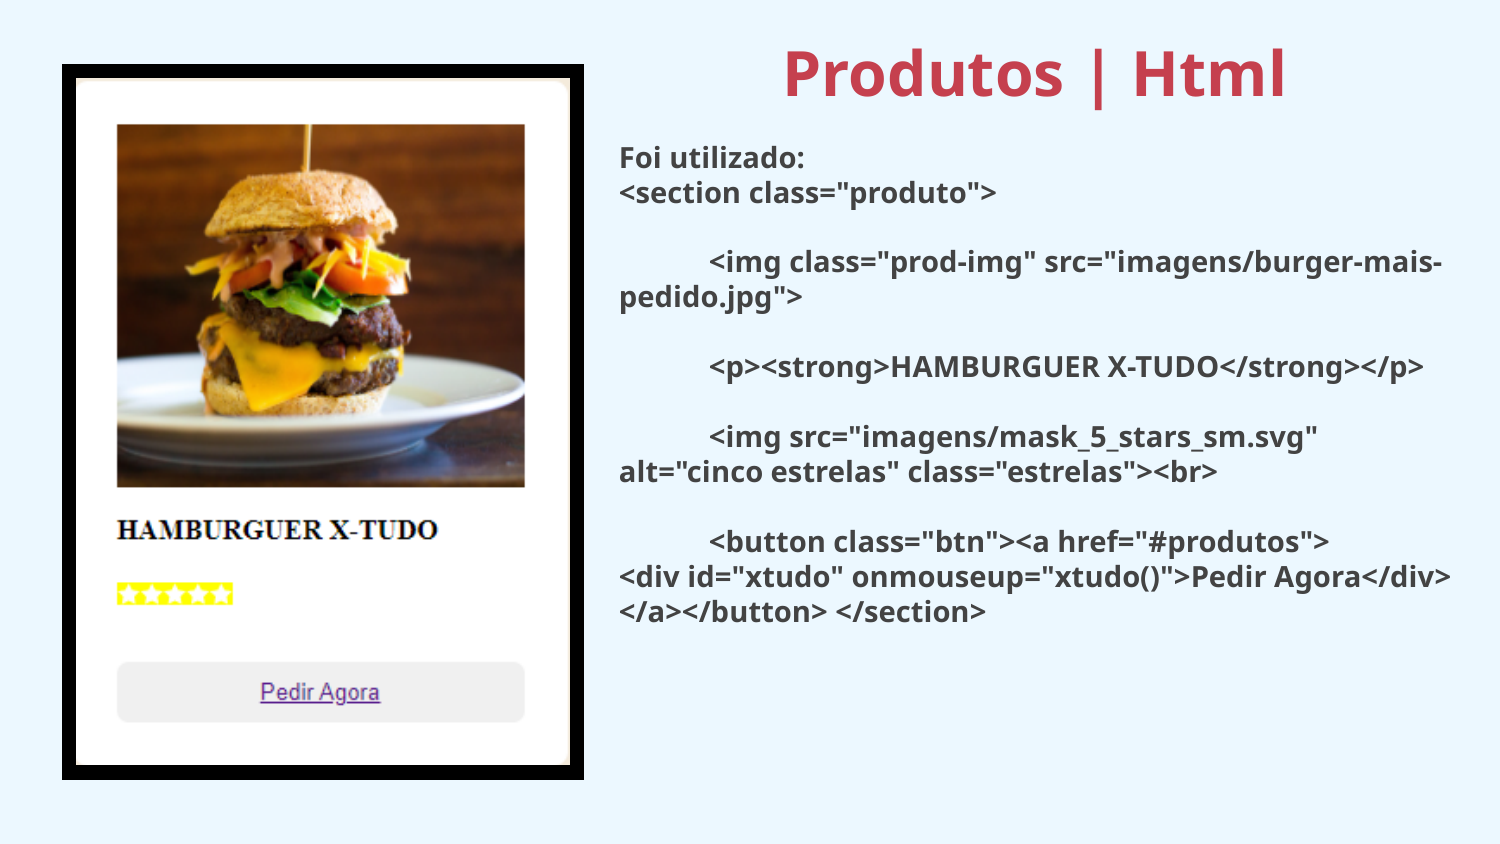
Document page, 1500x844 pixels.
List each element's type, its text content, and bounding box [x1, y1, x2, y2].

list Foi utilizado: <section class="produto"> <img class="prod-img" src="imagens/burger-mais-pedido.jpg"> <p><strong>HAMBURGUER X-TUDO</strong></p> <img src="imagens/mask_5_stars_sm.svg" alt="cinco estrelas" class="estrelas"><br> <button class="btn"><a href="#produtos"> <div id="xtudo" onmouseup="xtudo()">Pedir Agora</div> </a></button> </section> [603, 123, 1471, 811]
title Produtos | Html [569, 0, 1500, 124]
picture [75, 78, 571, 766]
